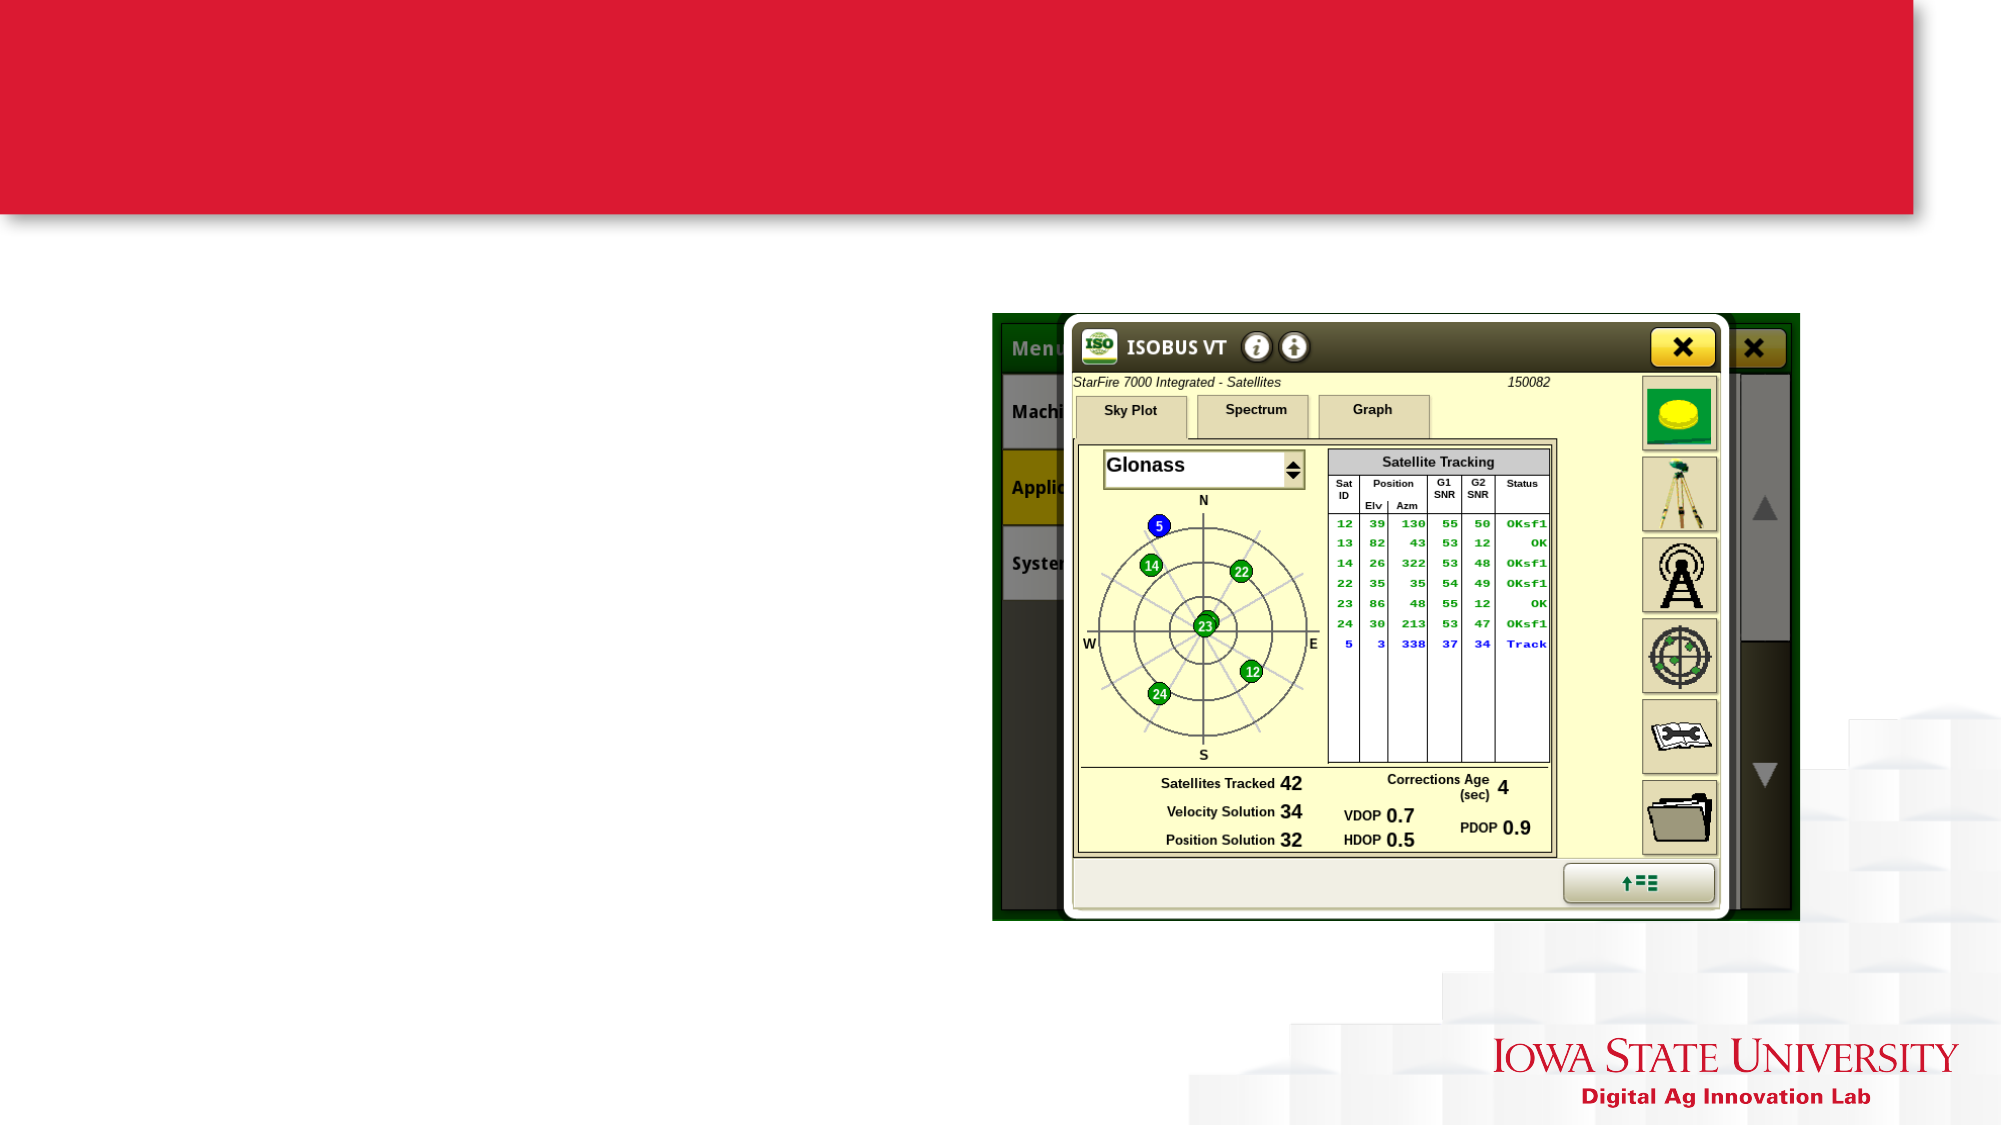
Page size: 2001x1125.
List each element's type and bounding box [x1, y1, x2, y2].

list [992, 313, 1801, 921]
picture [1484, 1028, 1982, 1116]
